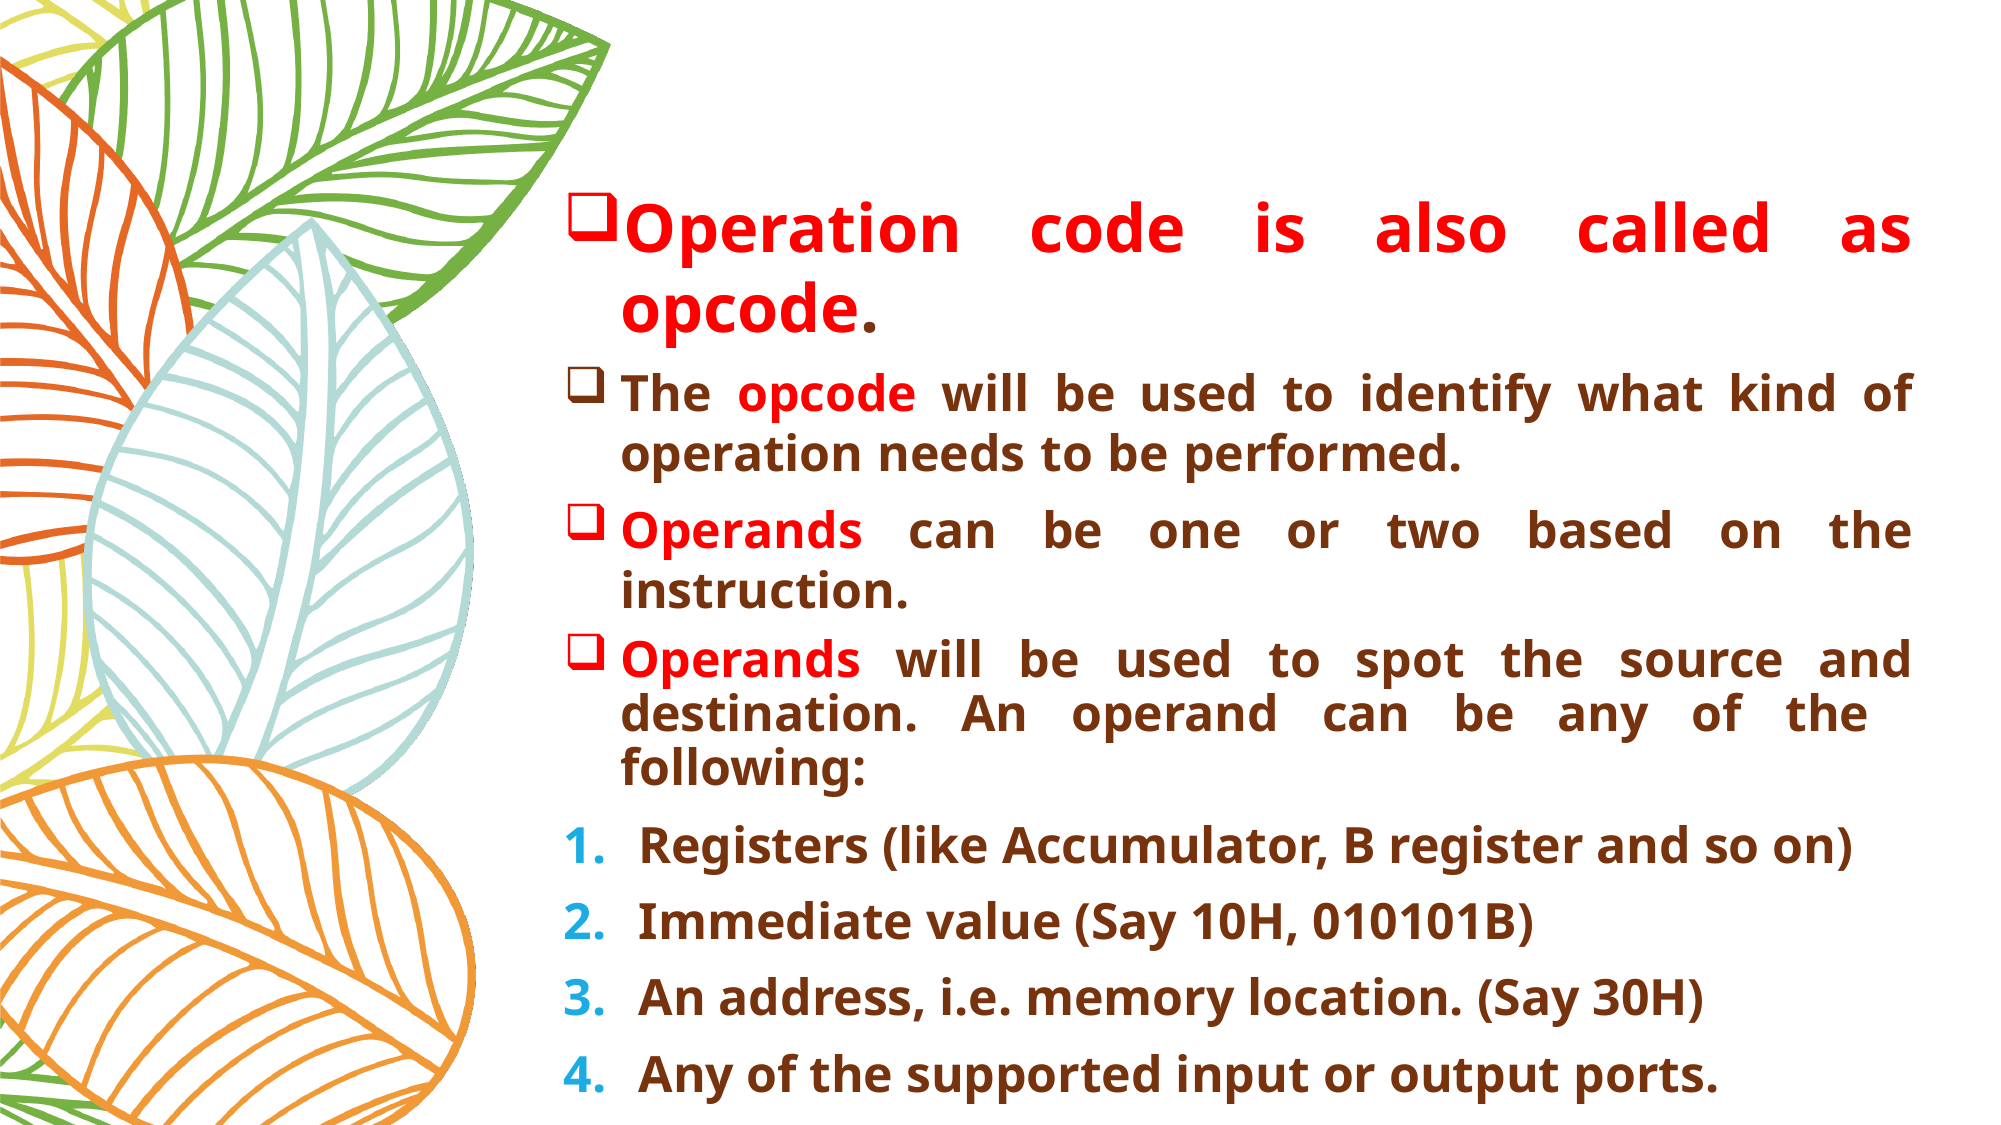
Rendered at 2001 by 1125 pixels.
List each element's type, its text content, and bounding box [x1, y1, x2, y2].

picture [0, 0, 611, 1125]
list Operation code is also called as opcode. The opcode will be used to identify what kind of operation needs to be performed. Operands can be one or two based on the instruction. Operands will be used to spot the source and destination. An operand can be any of the following: Registers (like Accumulator, B register and so on) Immediate value (Say 10H, 010101B) An address, i.e. memory location. (Say 30H) Any of the supported input or output ports. [546, 177, 1928, 1110]
